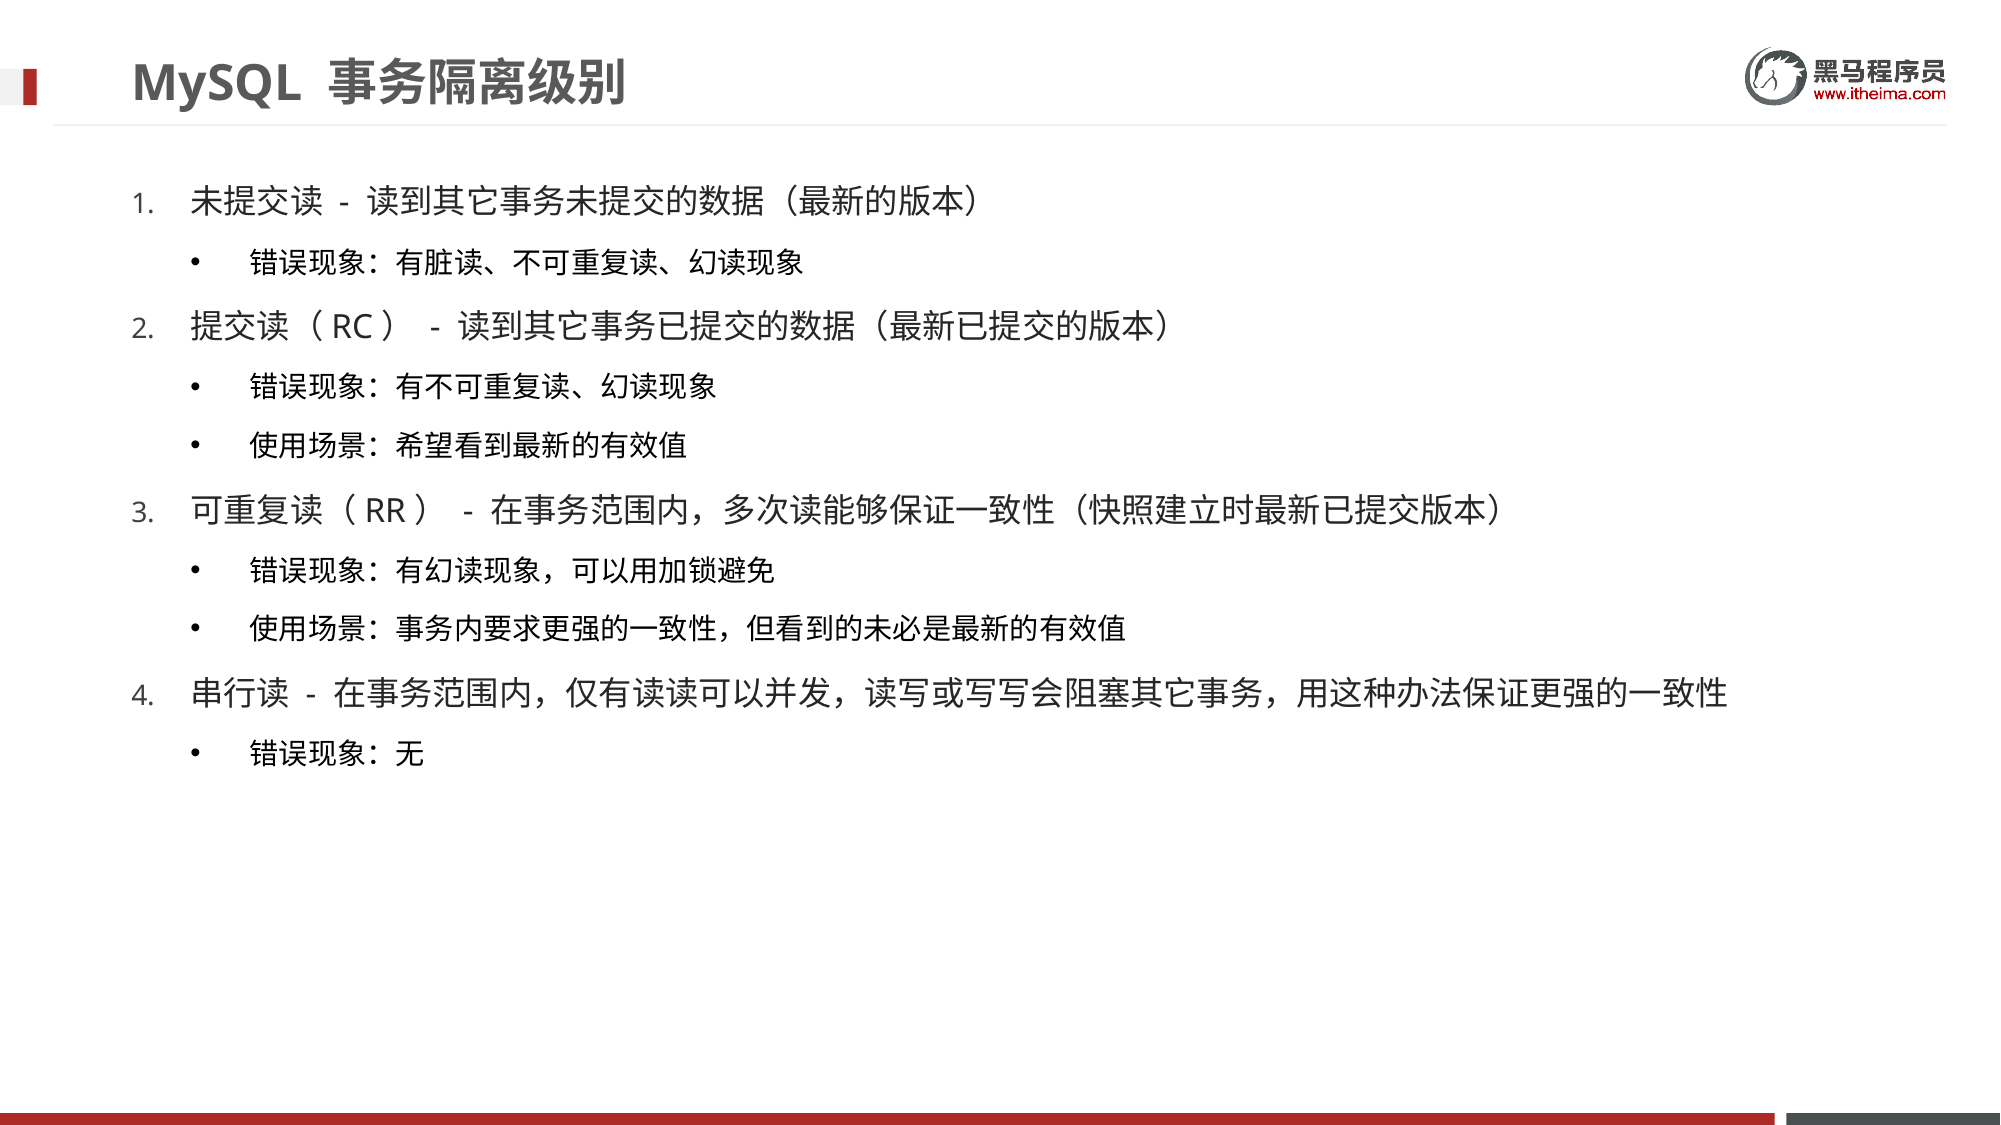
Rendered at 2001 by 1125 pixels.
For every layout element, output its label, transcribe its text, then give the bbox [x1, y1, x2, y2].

picture [1744, 46, 1946, 106]
list 未提交读 - 读到其它事务未提交的数据（最新的版本） 错误现象：有脏读、不可重复读、幻读现象 提交读（RC） - 读到其它事务已提交的数据（最新已提交的版本） 错误现象：有不可重复读、幻读现象 使用场景：希望看到最新的有效值 可重复读（RR） - 在事务范围内，多次读能够保证一致性（快照建立时最新已提交版本） 错误现象：有幻读现象，可以用加锁避免 使用场景：事务内要求更强的一致性，但看到的未必是最新的有效值 串行读 - 在事务范围内，仅有读读可以并发，读写或写写会阻塞其它事务，用这种办法保证更强的一致性 错误现象：无 [116, 153, 1875, 846]
title MySQL 事务隔离级别 [116, 38, 1556, 124]
